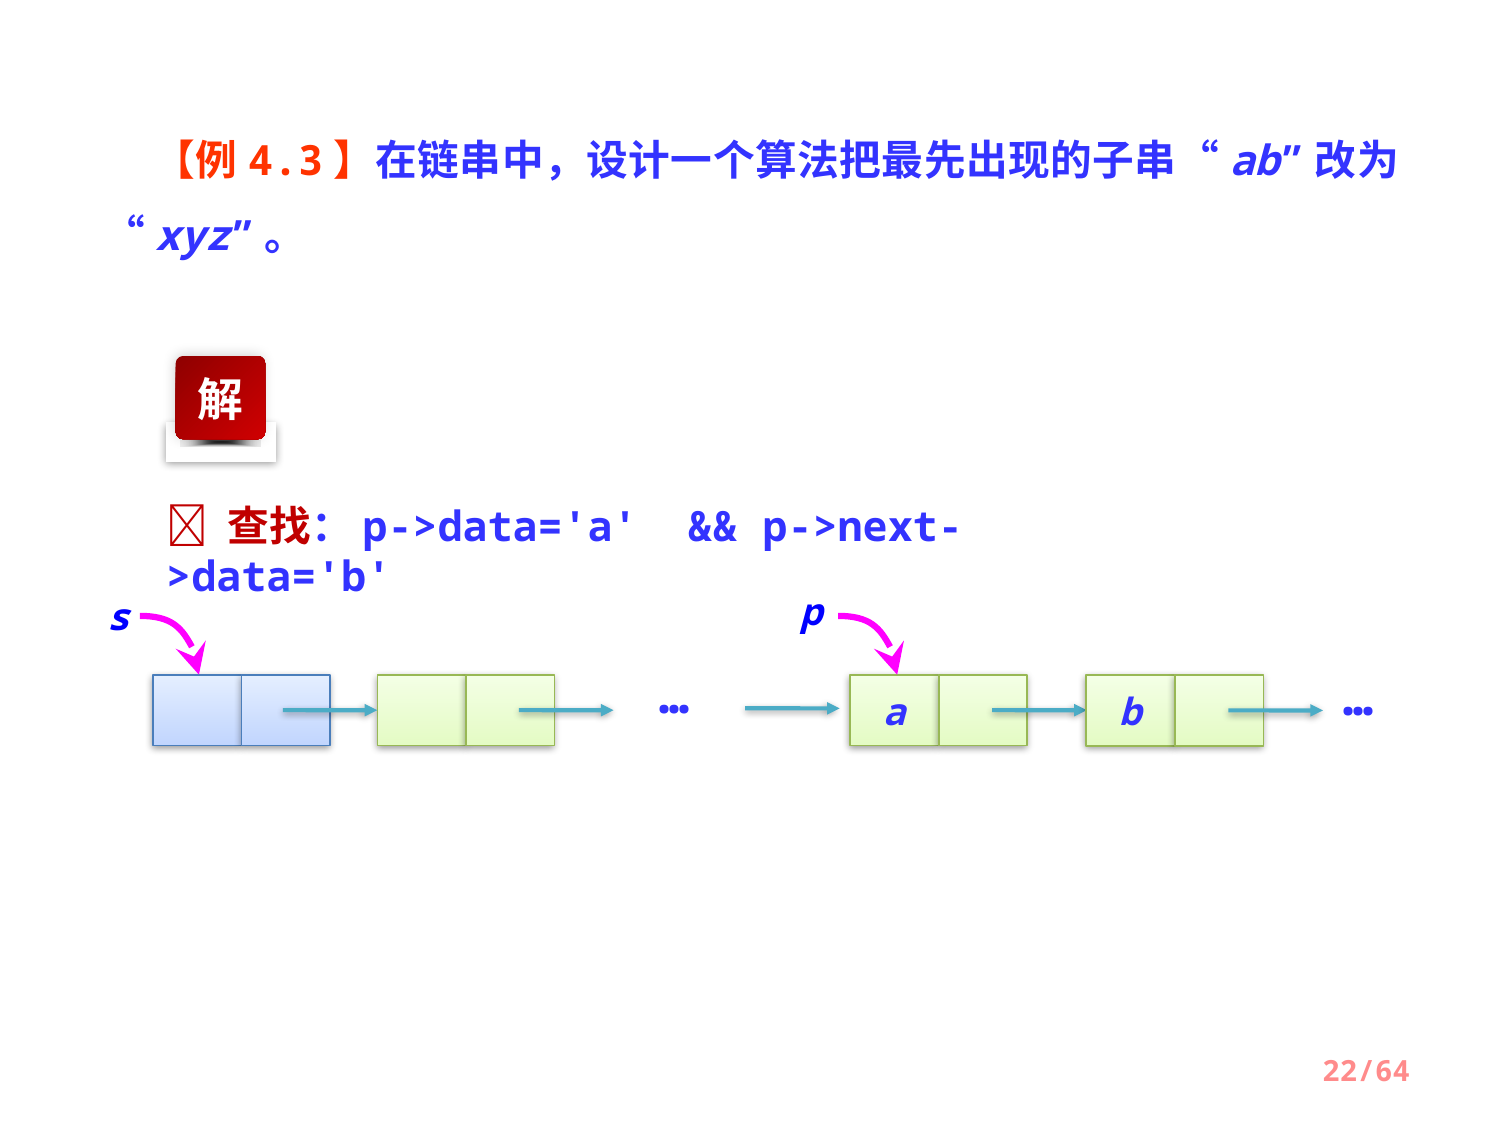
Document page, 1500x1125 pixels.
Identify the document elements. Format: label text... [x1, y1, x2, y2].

text_box 【例4.3】在链串中，设计一个算法把最先出现的子串“ab”改为“xyz”。 [88, 101, 1414, 267]
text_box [175, 351, 295, 448]
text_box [92, 491, 1407, 747]
slide_number 22/64 [1074, 1042, 1425, 1103]
